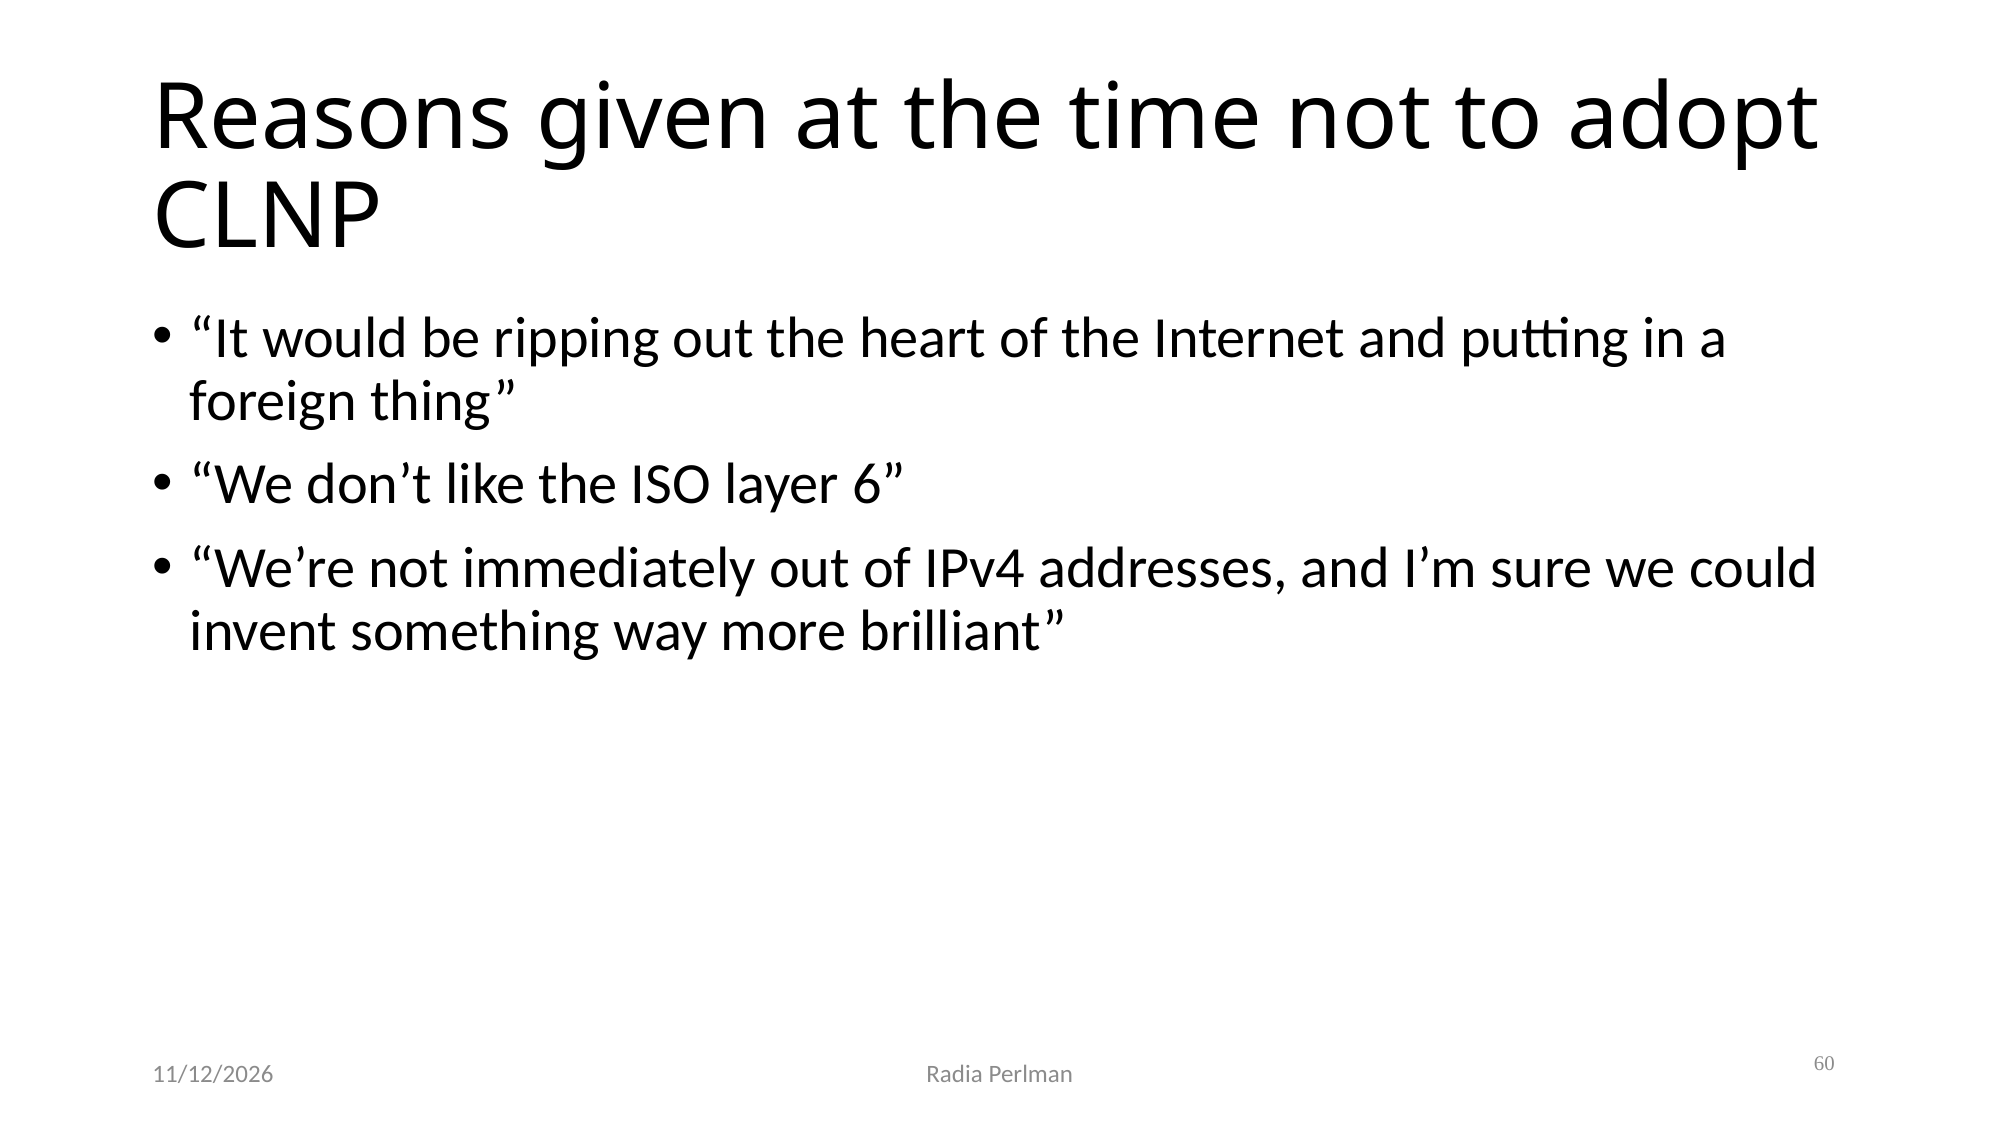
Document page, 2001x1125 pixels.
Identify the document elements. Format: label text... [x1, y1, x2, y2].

footer Radia Perlman [662, 1042, 1338, 1103]
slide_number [137, 1042, 588, 1103]
title Reasons given at the time not to adopt CLNP [137, 59, 1863, 278]
list “It would be ripping out the heart of the Internet and putting in a foreign thing” “We don’t like the ISO layer 6” “We’re not immediately out of IPv4 addresses, and I’m sure we could invent something way more brilliant” [137, 299, 1863, 1014]
slide_number 60 [1416, 1025, 1850, 1100]
